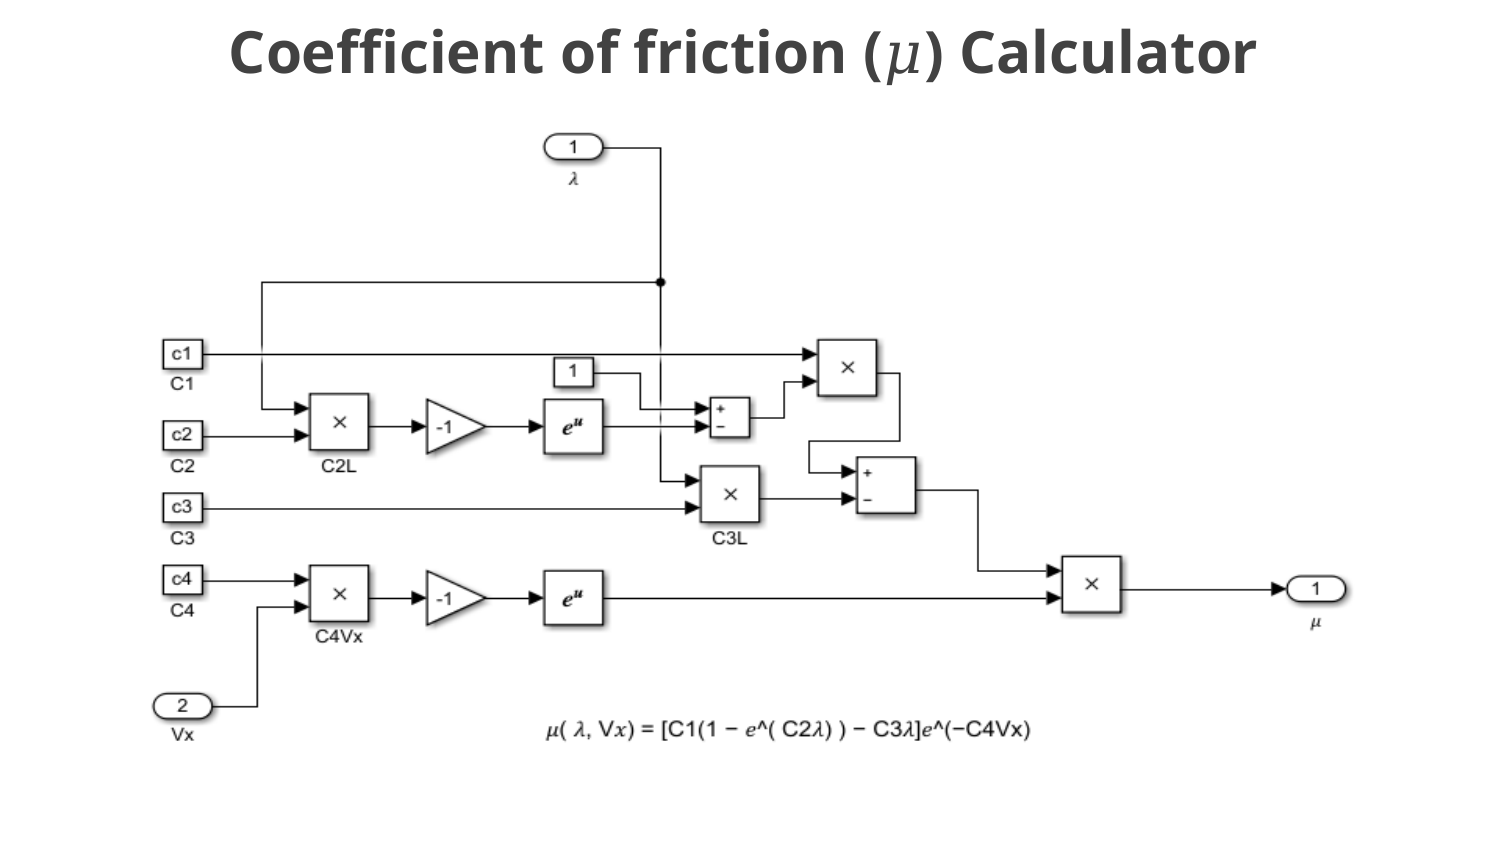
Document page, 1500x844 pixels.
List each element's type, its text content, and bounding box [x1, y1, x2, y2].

title Coefficient of friction (𝜇) Calculator [213, 0, 1368, 108]
picture [102, 110, 1398, 791]
